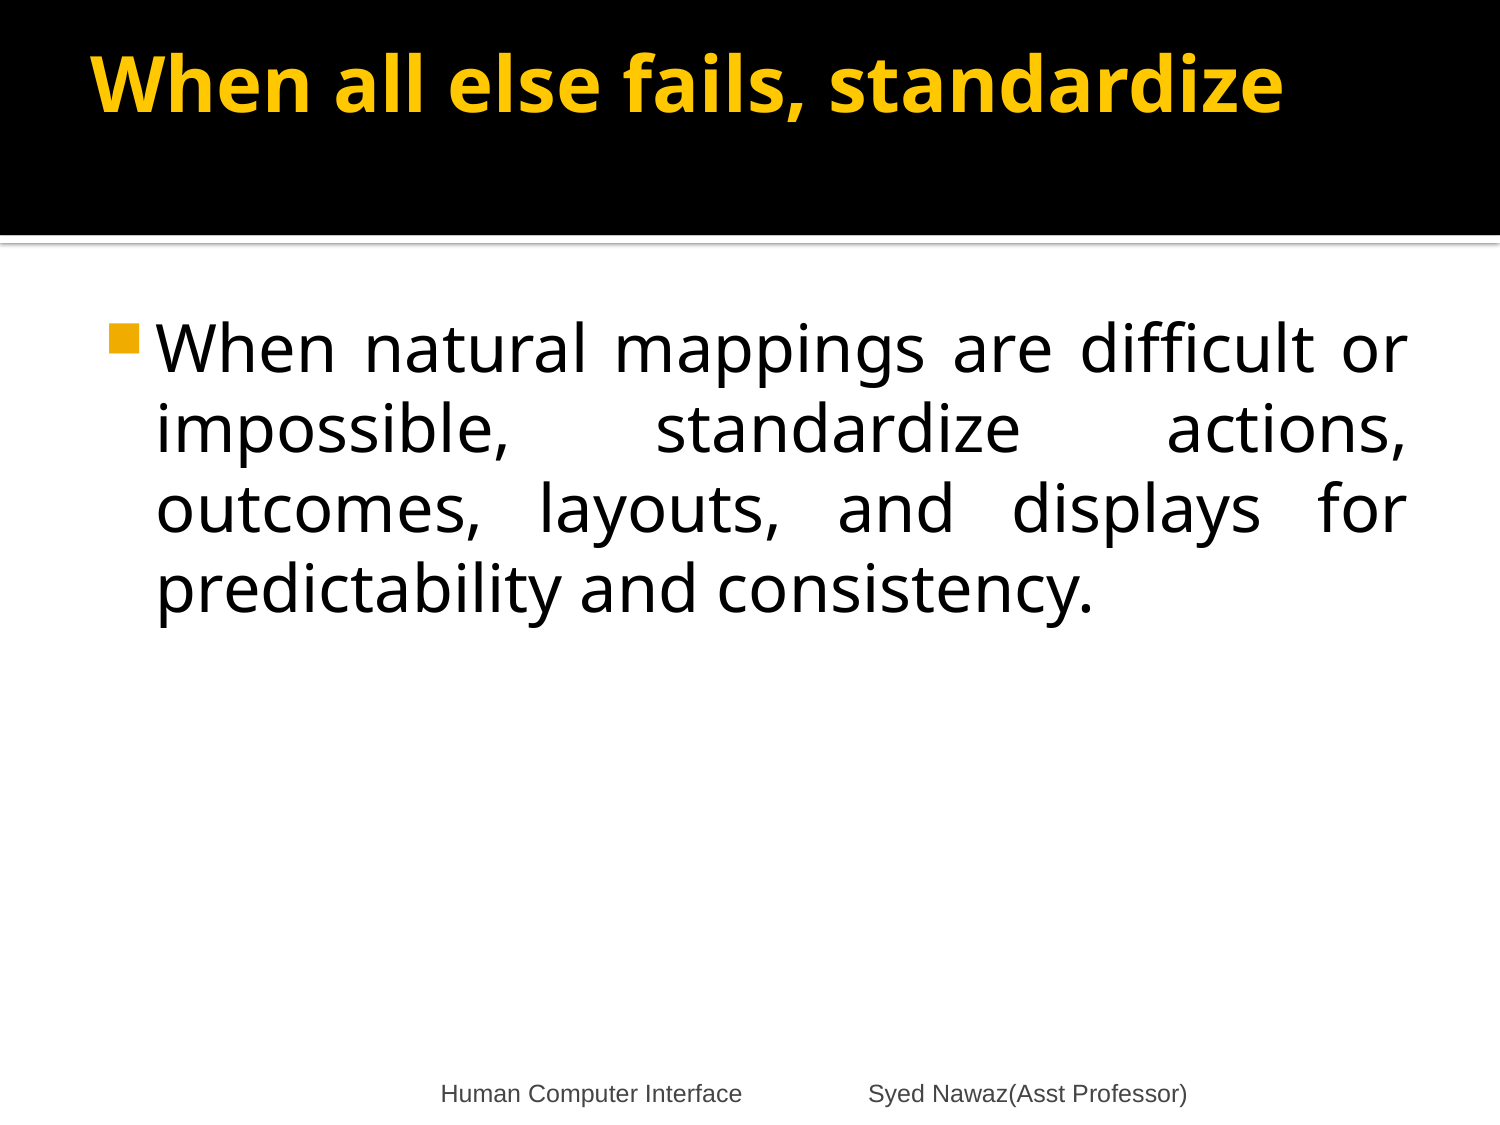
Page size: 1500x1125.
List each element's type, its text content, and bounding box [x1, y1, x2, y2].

list When natural mappings are difficult or impossible, standardize actions, outcomes, layouts, and displays for predictability and consistency. [74, 290, 1426, 1051]
footer Human Computer Interface Syed Nawaz(Asst Professor) [433, 1062, 1337, 1108]
title When all else fails, standardize [75, 25, 1425, 231]
